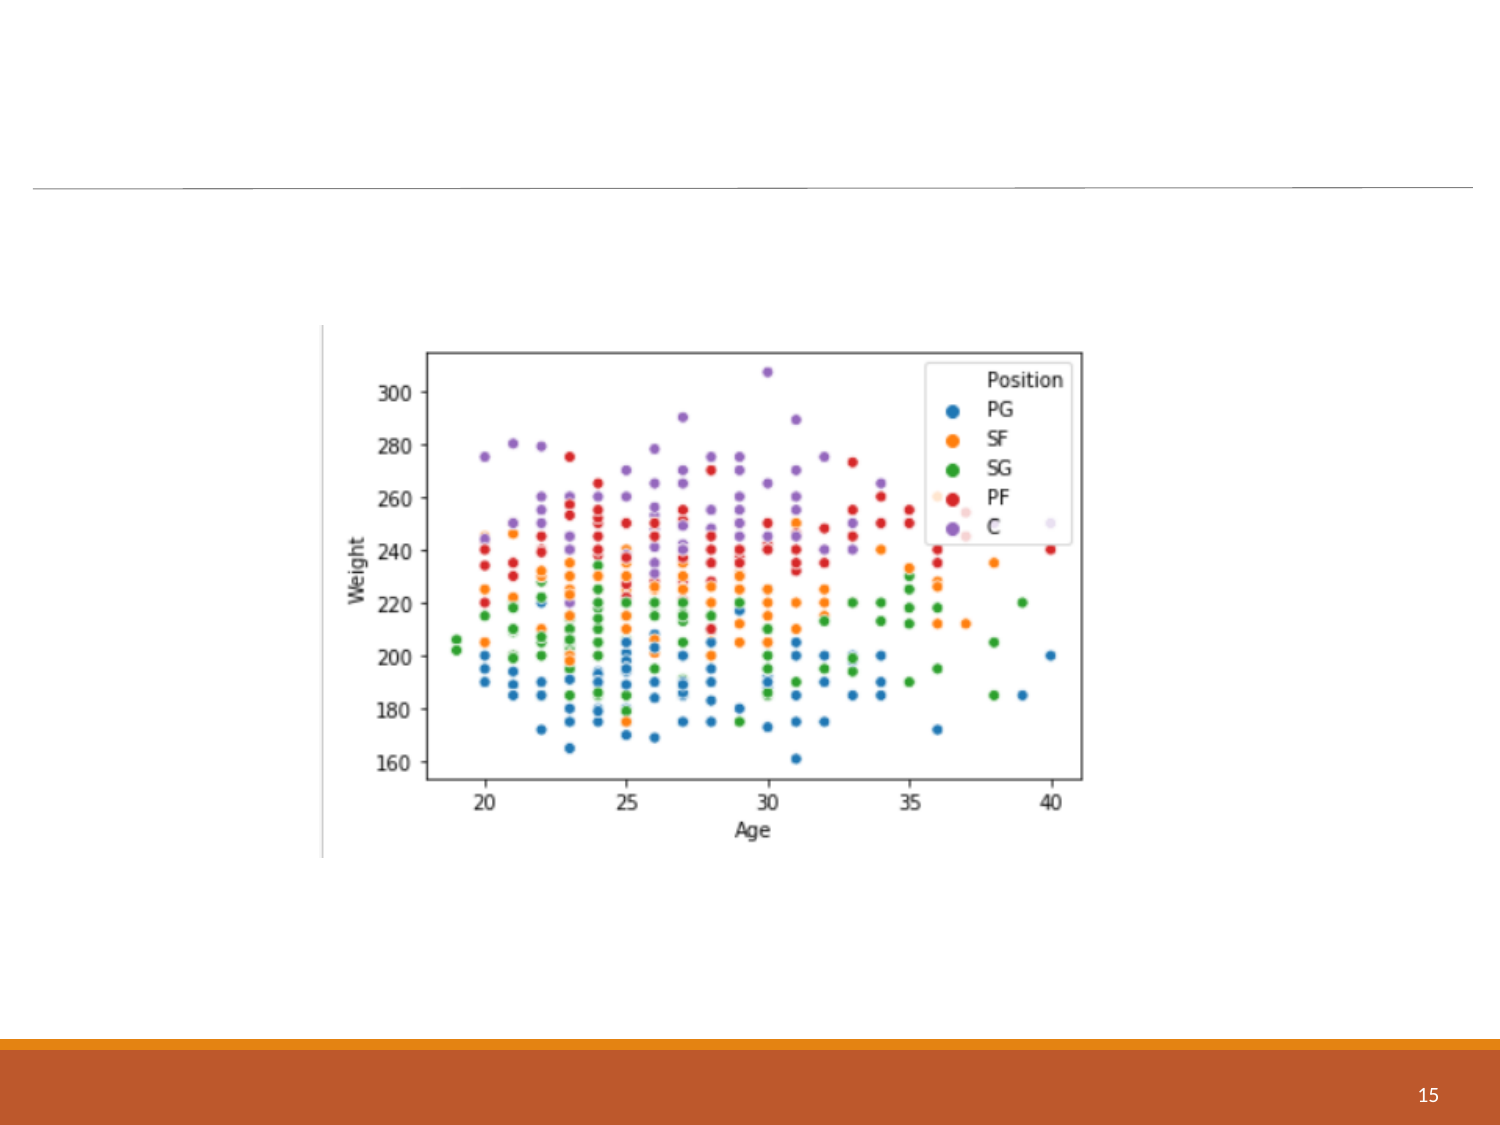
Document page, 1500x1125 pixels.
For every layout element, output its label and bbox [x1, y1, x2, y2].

list [318, 324, 1187, 859]
